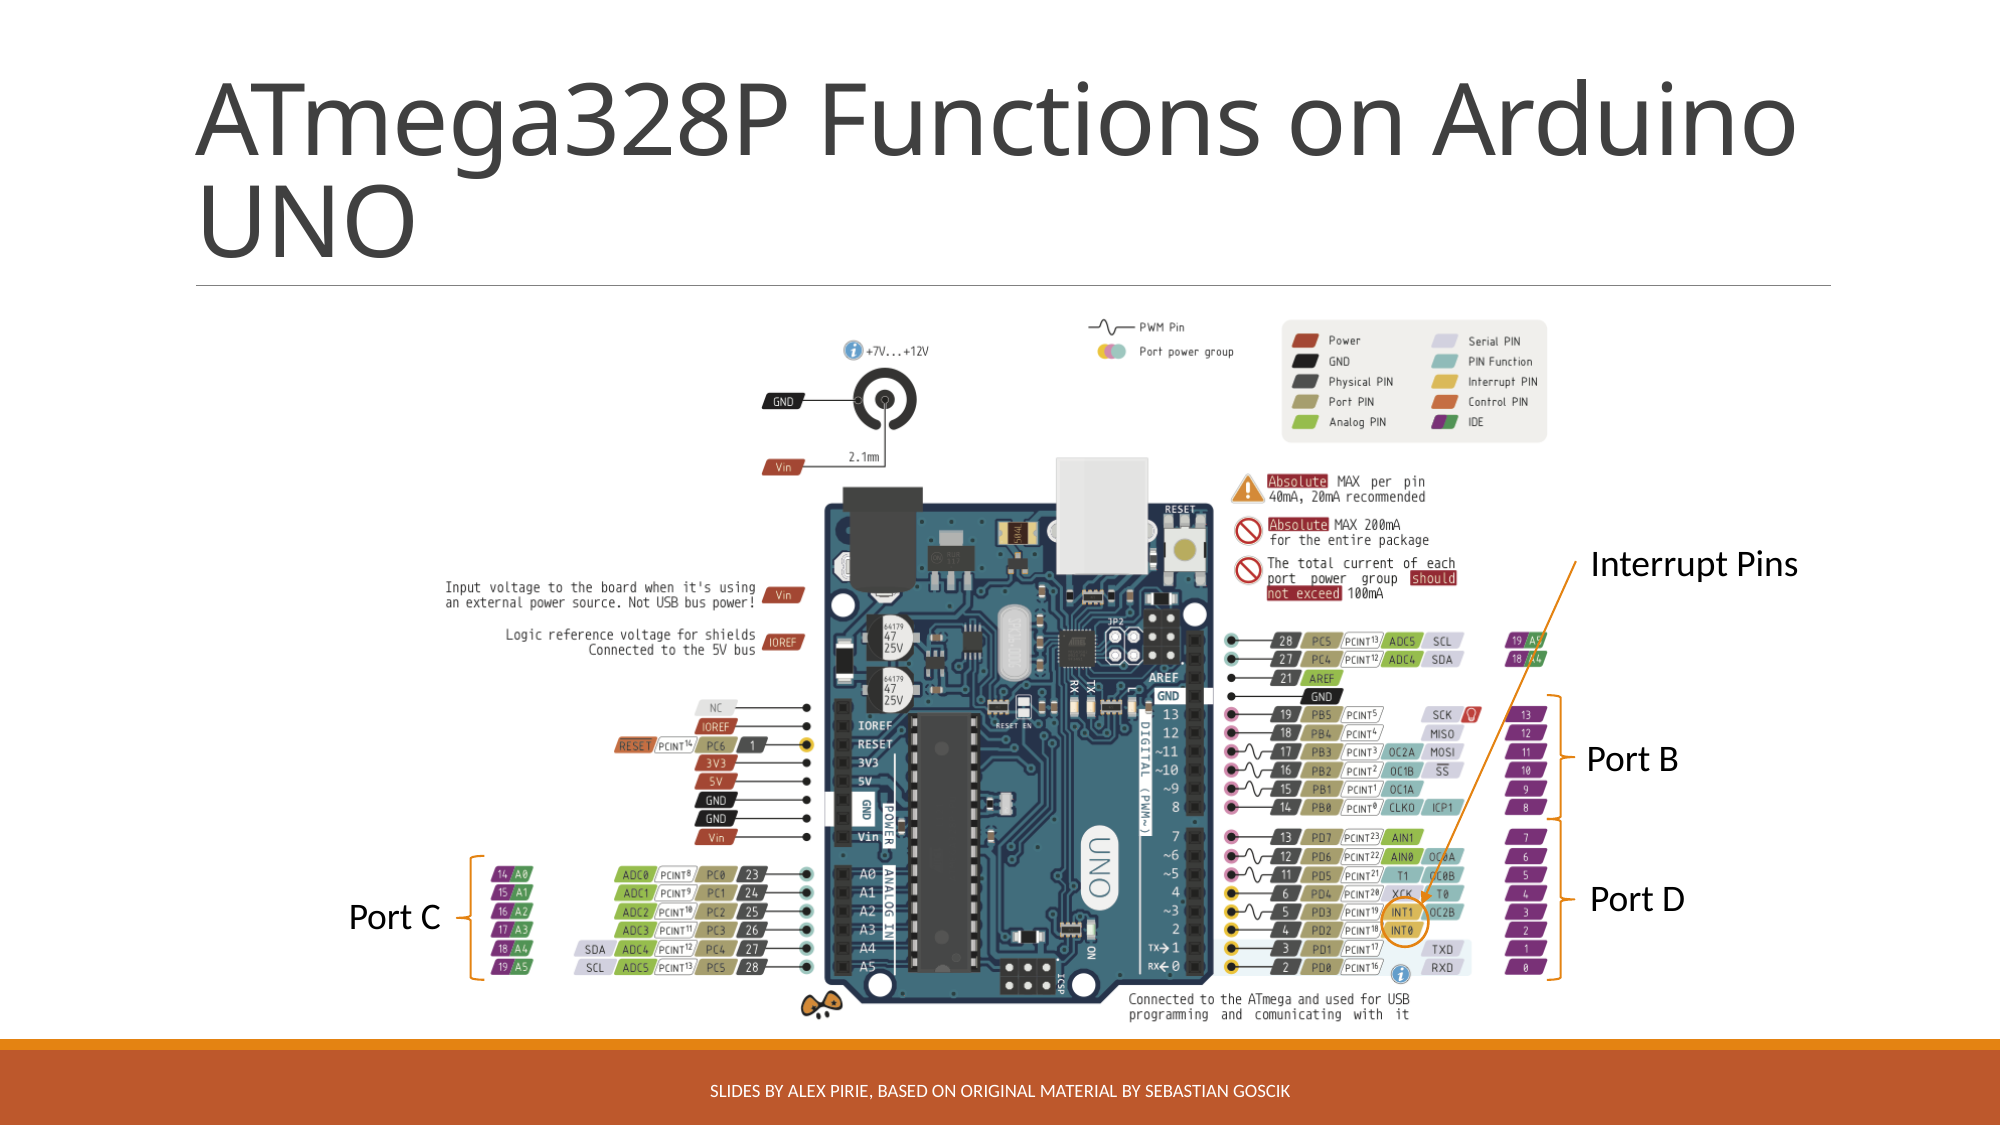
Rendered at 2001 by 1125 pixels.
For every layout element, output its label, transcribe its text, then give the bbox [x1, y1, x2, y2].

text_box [1420, 561, 1575, 905]
title ATmega328P Functions on Arduino UNO [180, 47, 1830, 285]
footer Slides by Alex Pirie, based on original material by Sebastian Goscik [604, 1059, 1396, 1120]
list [293, 316, 1707, 1037]
text_box Interrupt Pins [1715, 531, 1814, 591]
